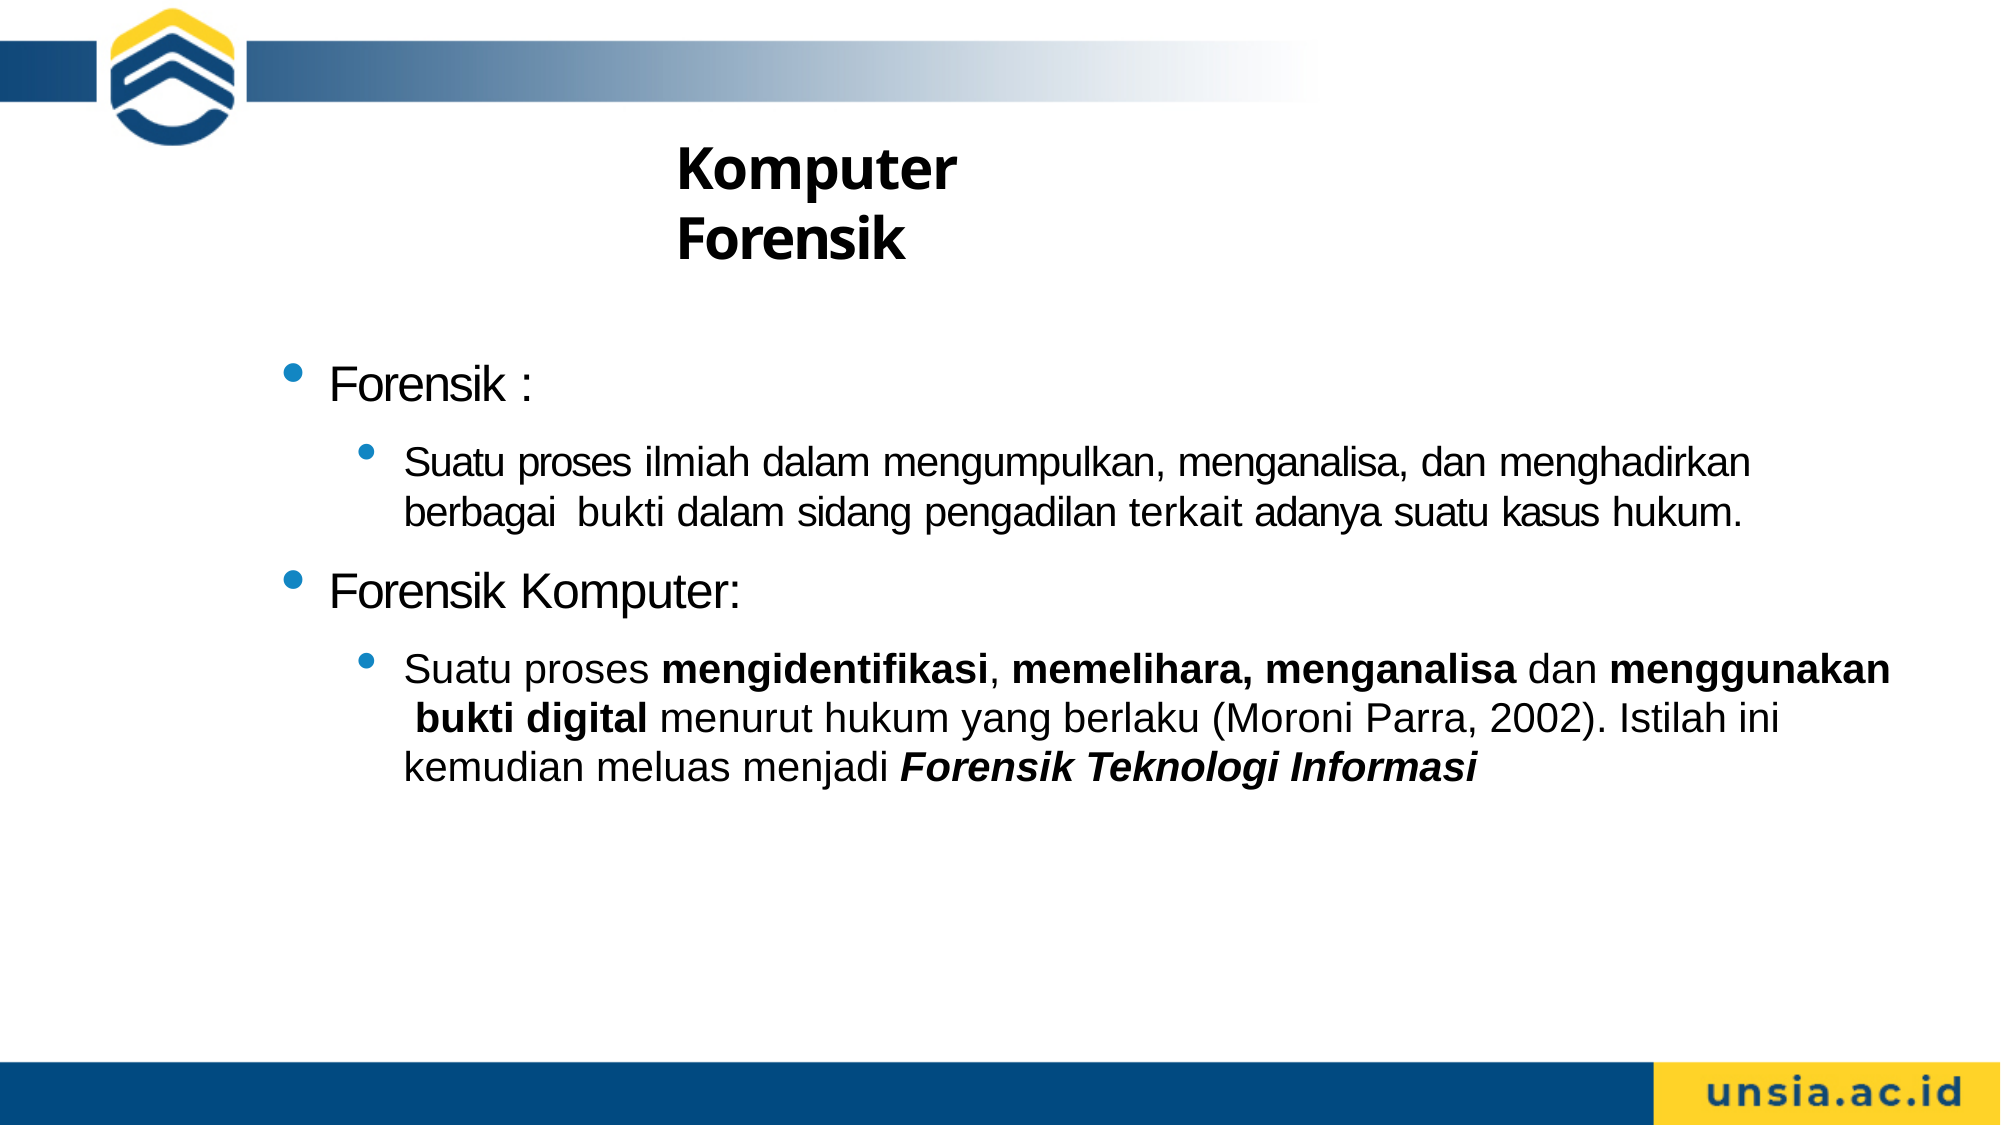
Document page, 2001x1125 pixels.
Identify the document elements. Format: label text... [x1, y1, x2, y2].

title Komputer Forensik [673, 104, 1138, 295]
text_box Forensik : Suatu proses ilmiah dalam mengumpulkan, menganalisa, dan menghadirkan berbagai bukti dalam sidang pengadilan terkait adanya suatu kasus hukum. Forensik Komputer: Suatu proses mengidentifikasi, memelihara, menganalisa dan menggunakan bukti digital menurut hukum yang berlaku (Moroni Parra, 2002). Istilah ini kemudian meluas menjadi Forensik Teknologi Informasi [279, 345, 1896, 791]
picture [0, 0, 2001, 1125]
